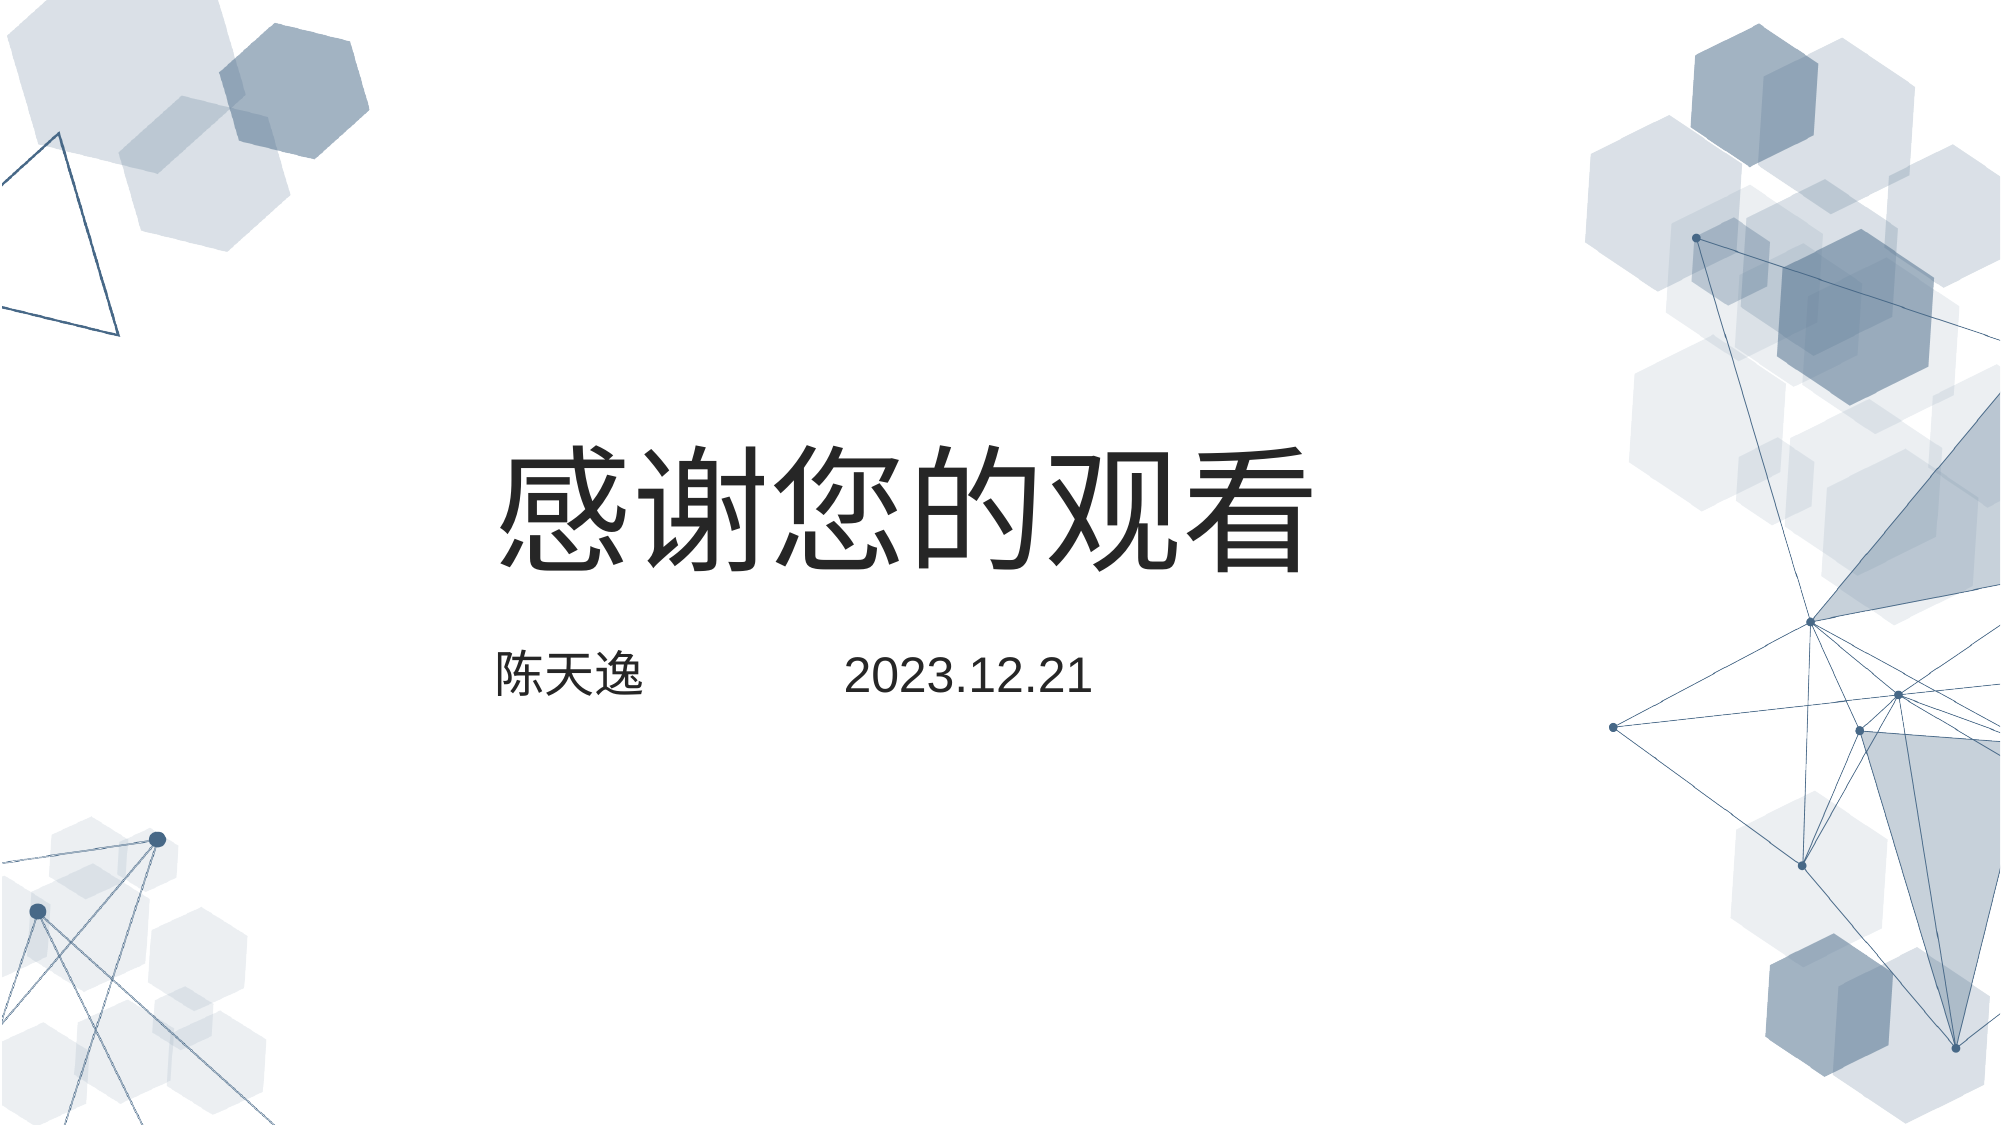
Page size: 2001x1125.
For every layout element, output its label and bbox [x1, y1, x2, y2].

picture [2, 0, 2001, 1125]
text_box [480, 414, 1361, 711]
